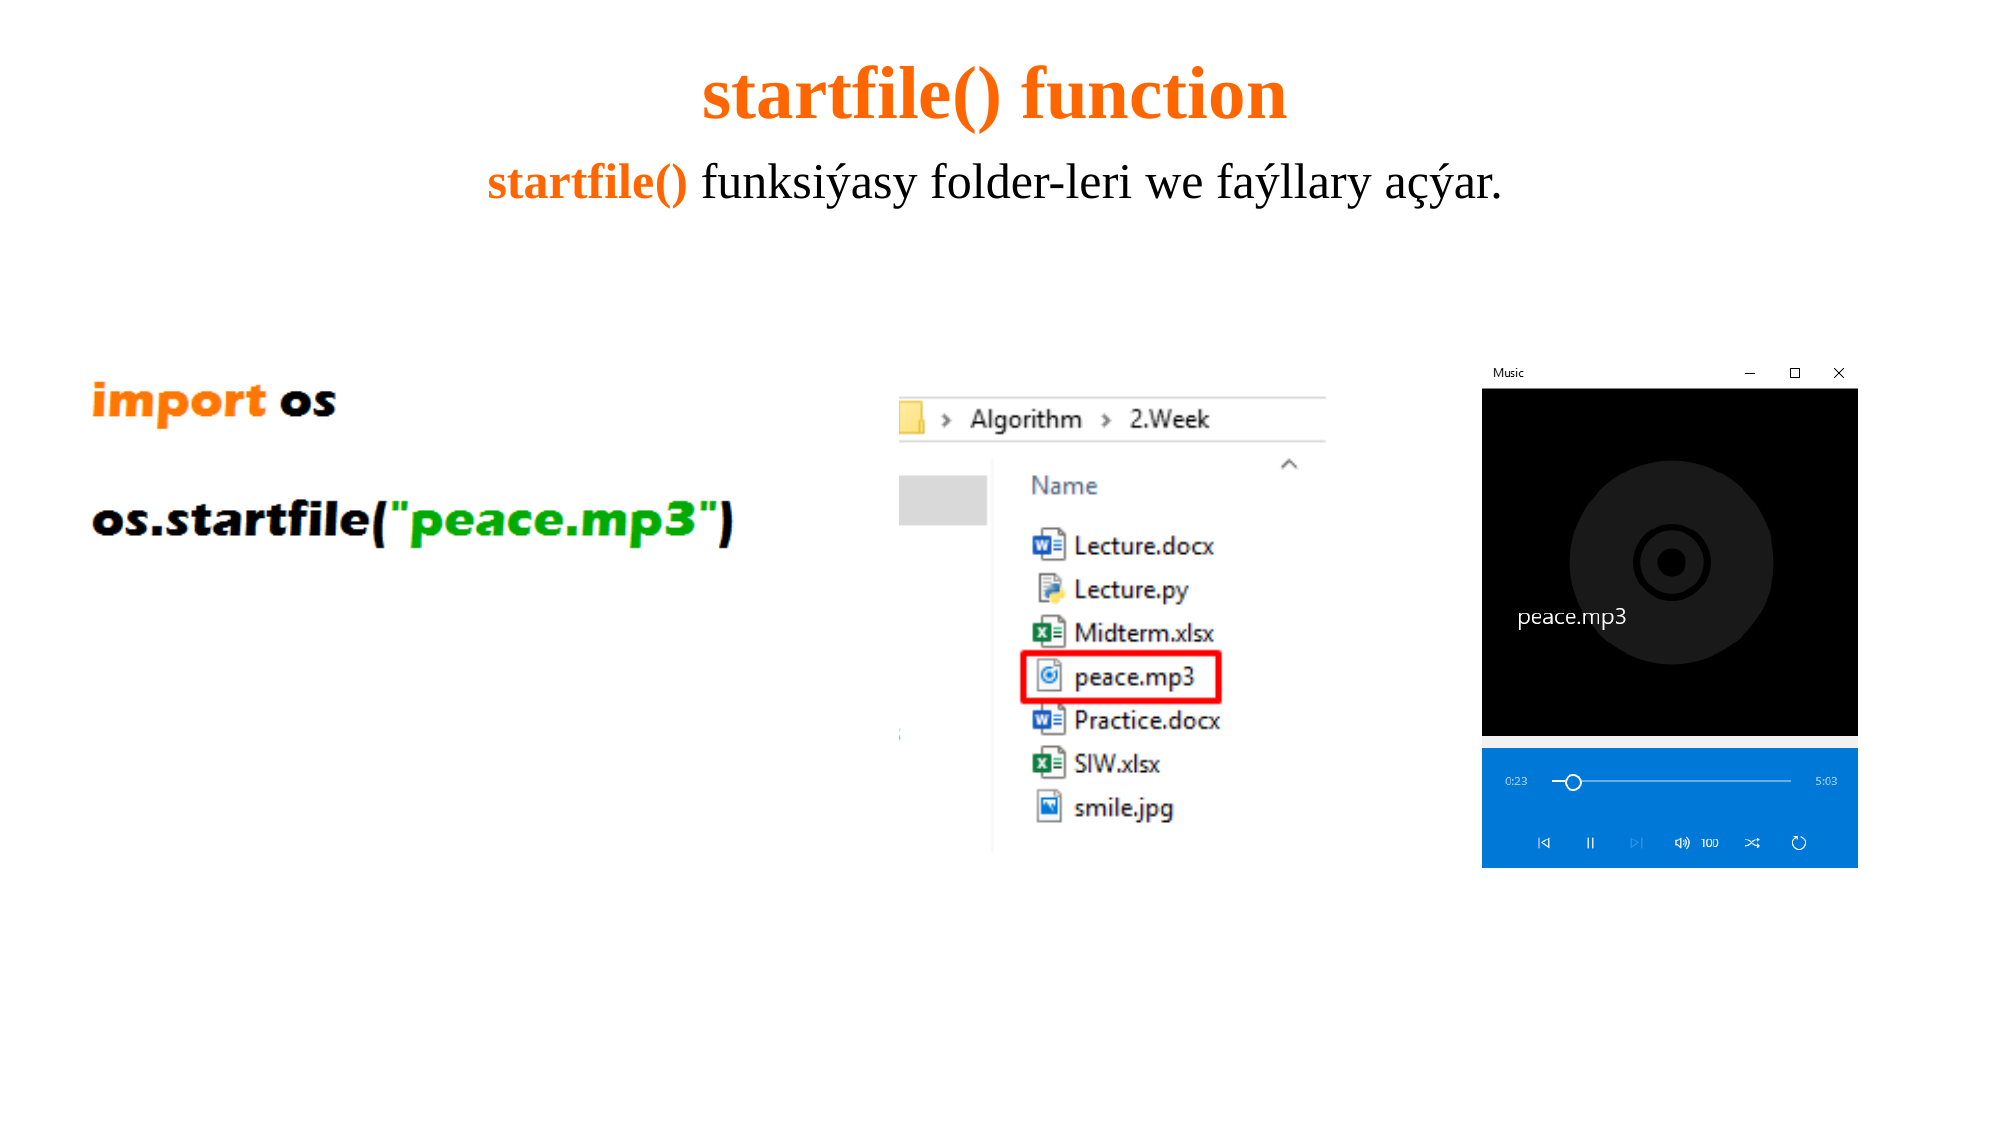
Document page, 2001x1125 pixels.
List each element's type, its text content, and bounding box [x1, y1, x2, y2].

text_box startfile() funksiýasy folder-leri we faýllary açýar. [472, 140, 1518, 216]
title startfile() function [132, 0, 1858, 189]
picture [899, 393, 1326, 852]
picture [87, 368, 743, 564]
picture [1482, 360, 1858, 869]
